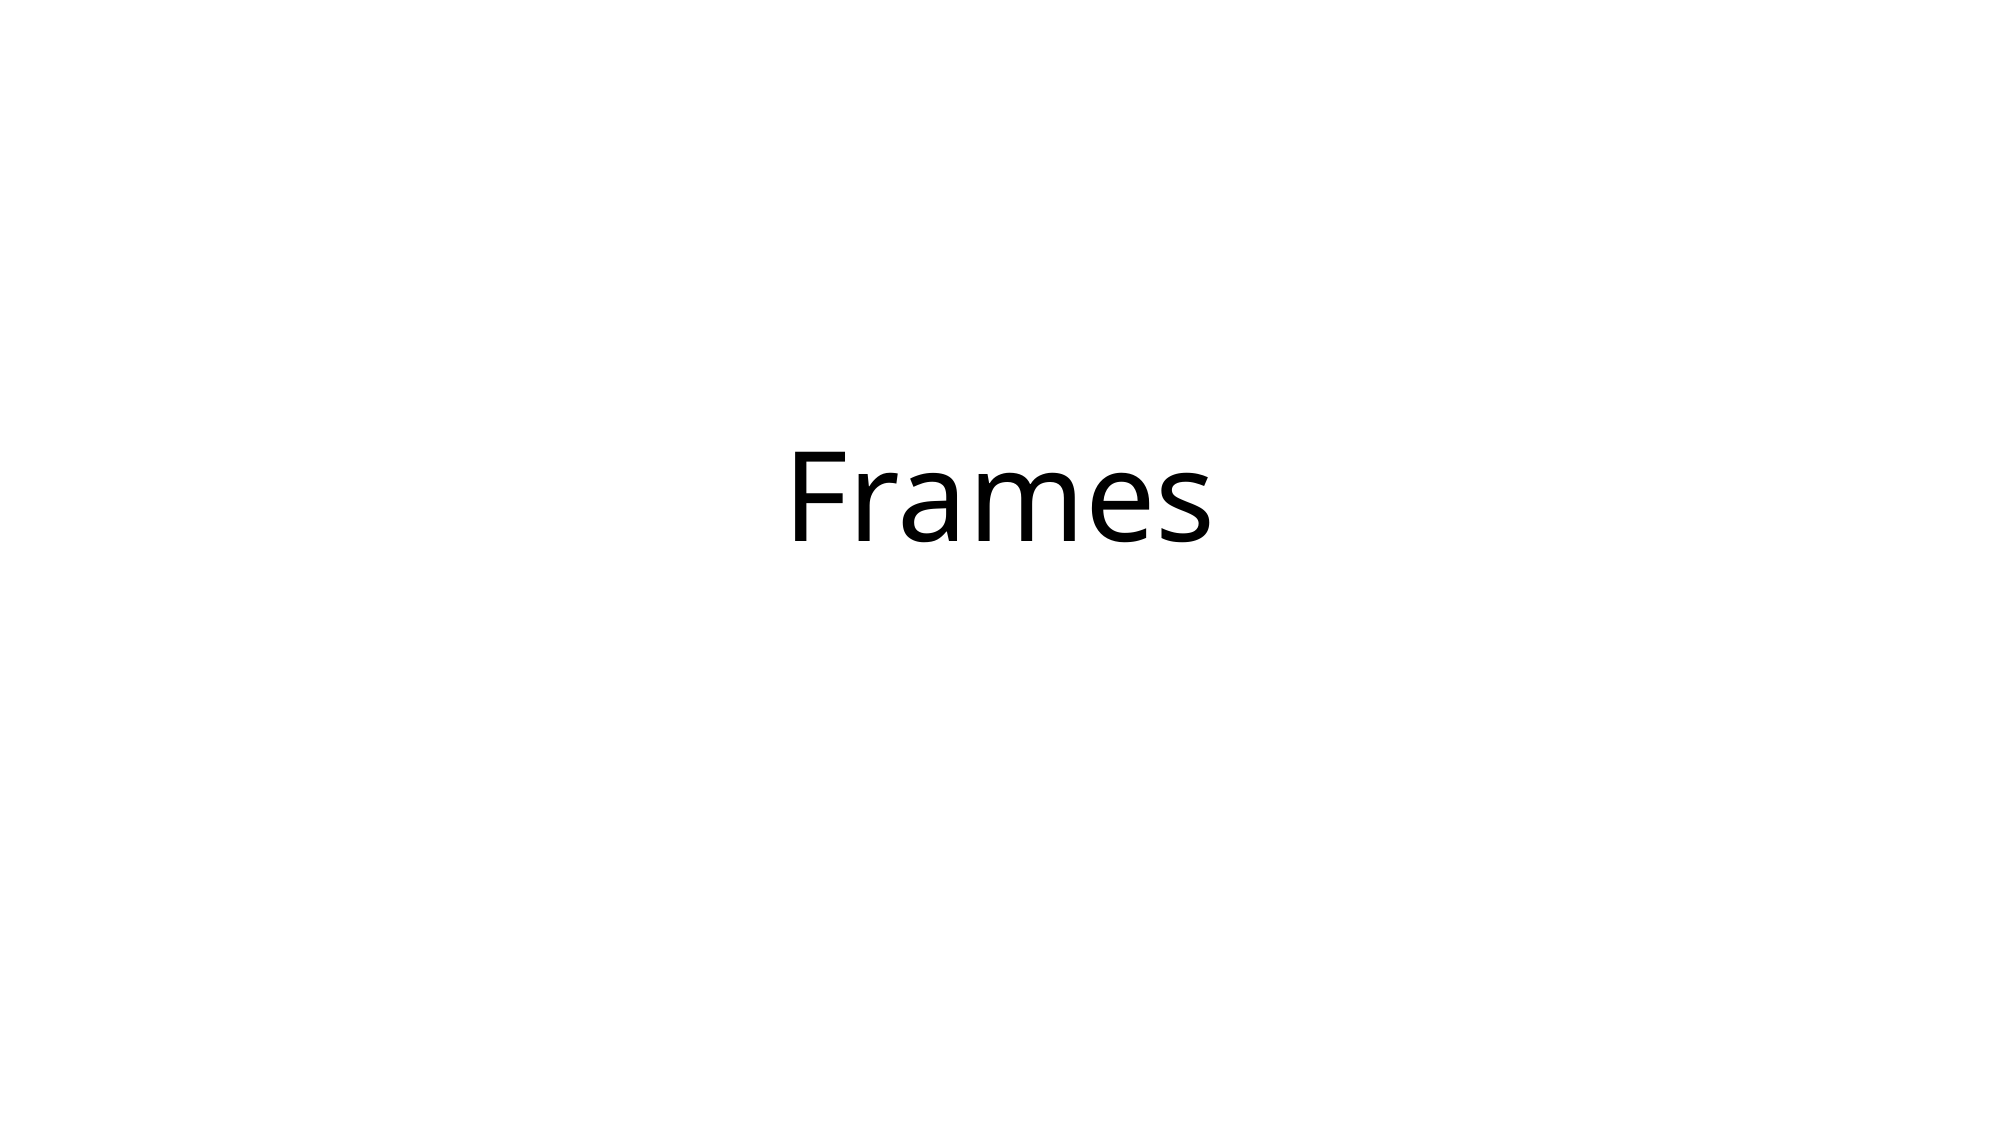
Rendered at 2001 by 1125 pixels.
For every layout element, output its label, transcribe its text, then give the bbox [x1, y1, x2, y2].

title Frames [249, 184, 1750, 576]
